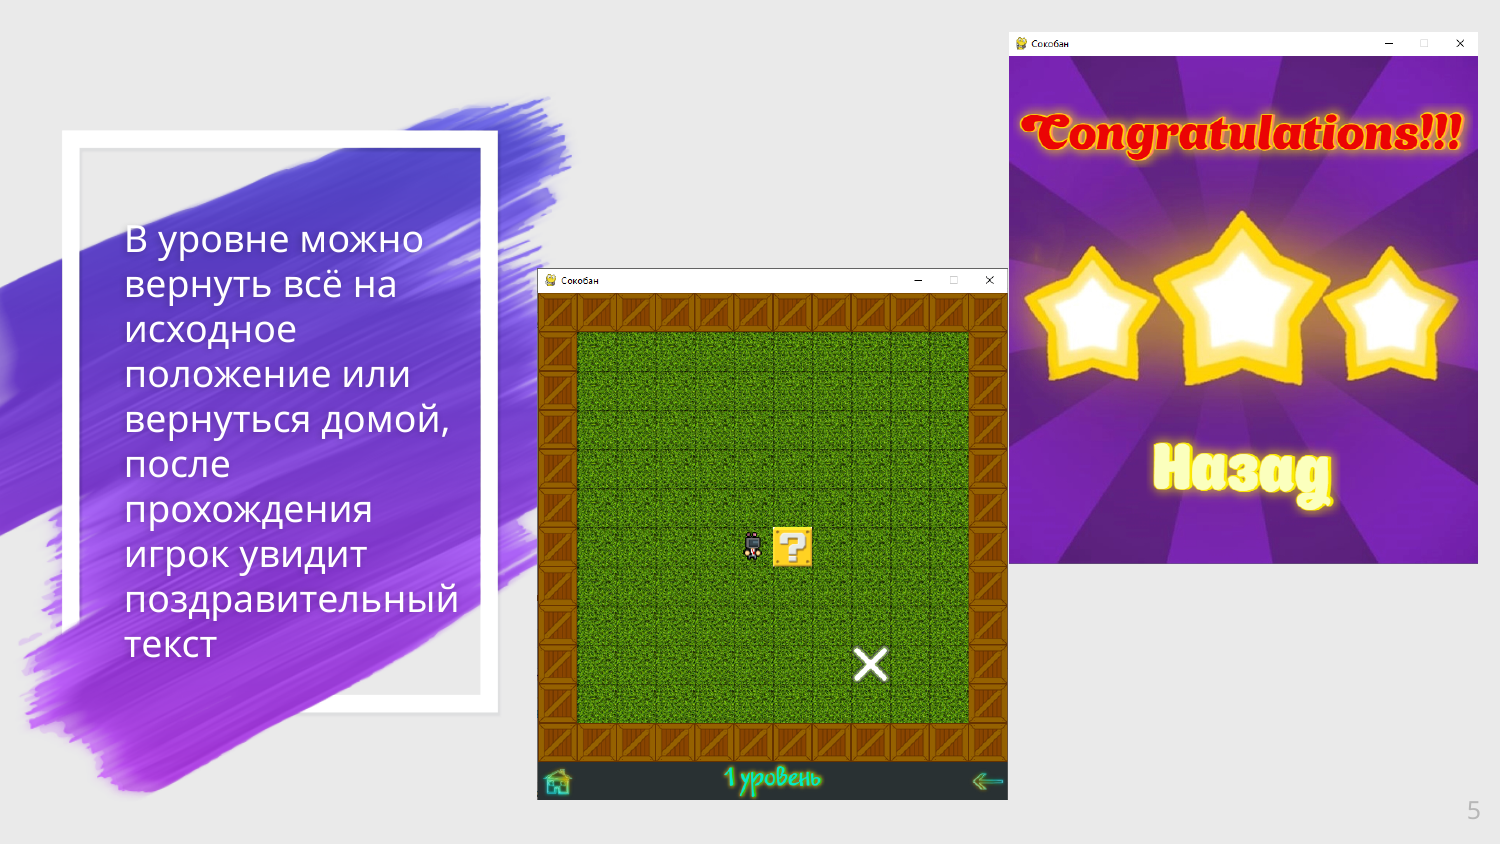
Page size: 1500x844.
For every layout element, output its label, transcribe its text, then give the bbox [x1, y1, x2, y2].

slide_number 5 [1391, 779, 1482, 844]
picture [0, 0, 1500, 844]
title В уровне можно вернуть всё на исходное положение или вернуться домой, после прохождения игрок увидит поздравительный текст [123, 185, 479, 696]
